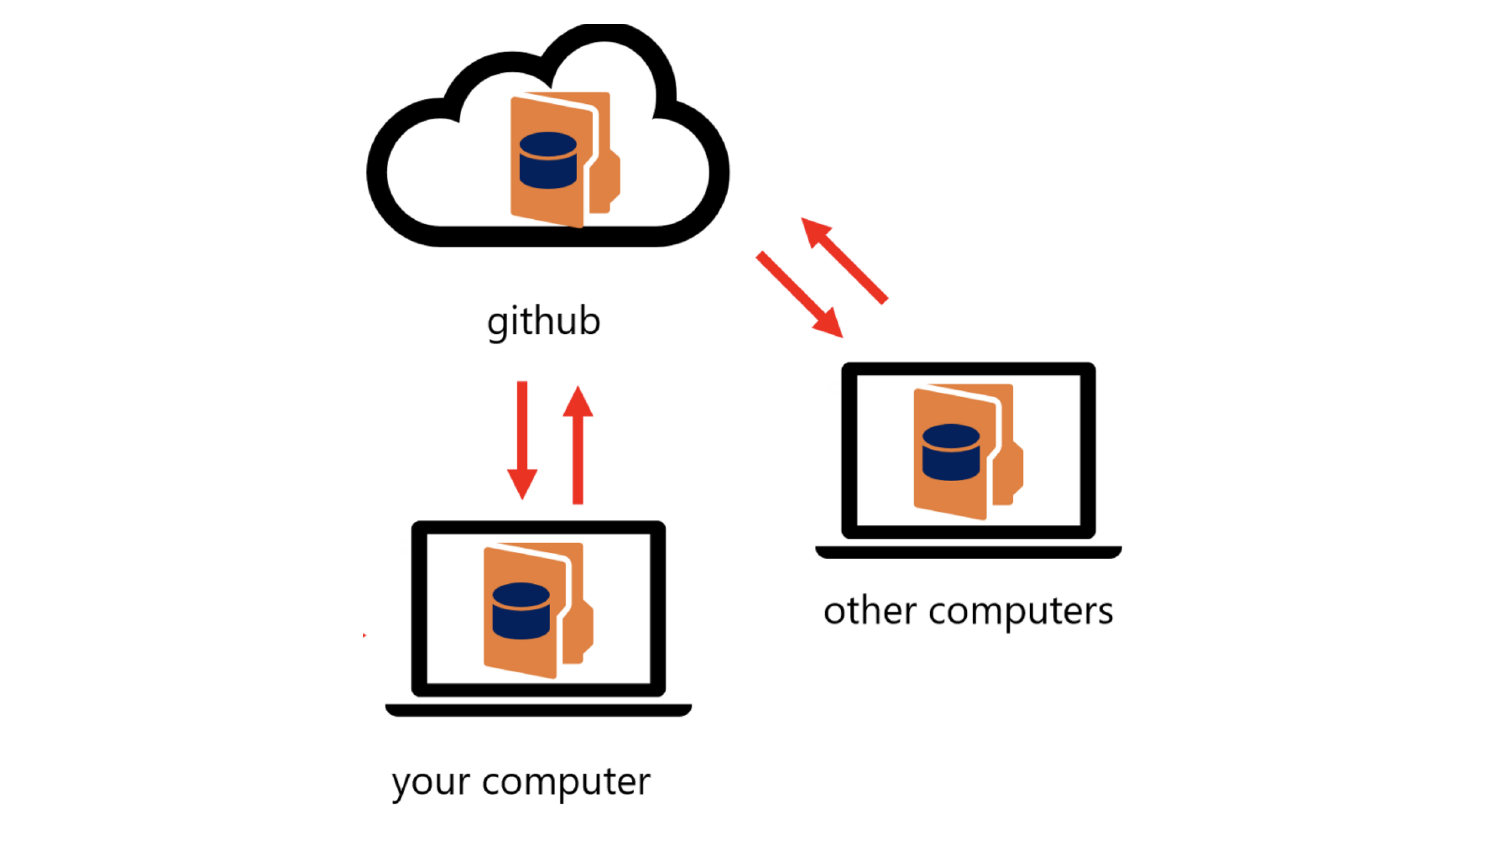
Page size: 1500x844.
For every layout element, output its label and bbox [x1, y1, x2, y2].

picture [363, 24, 1137, 819]
